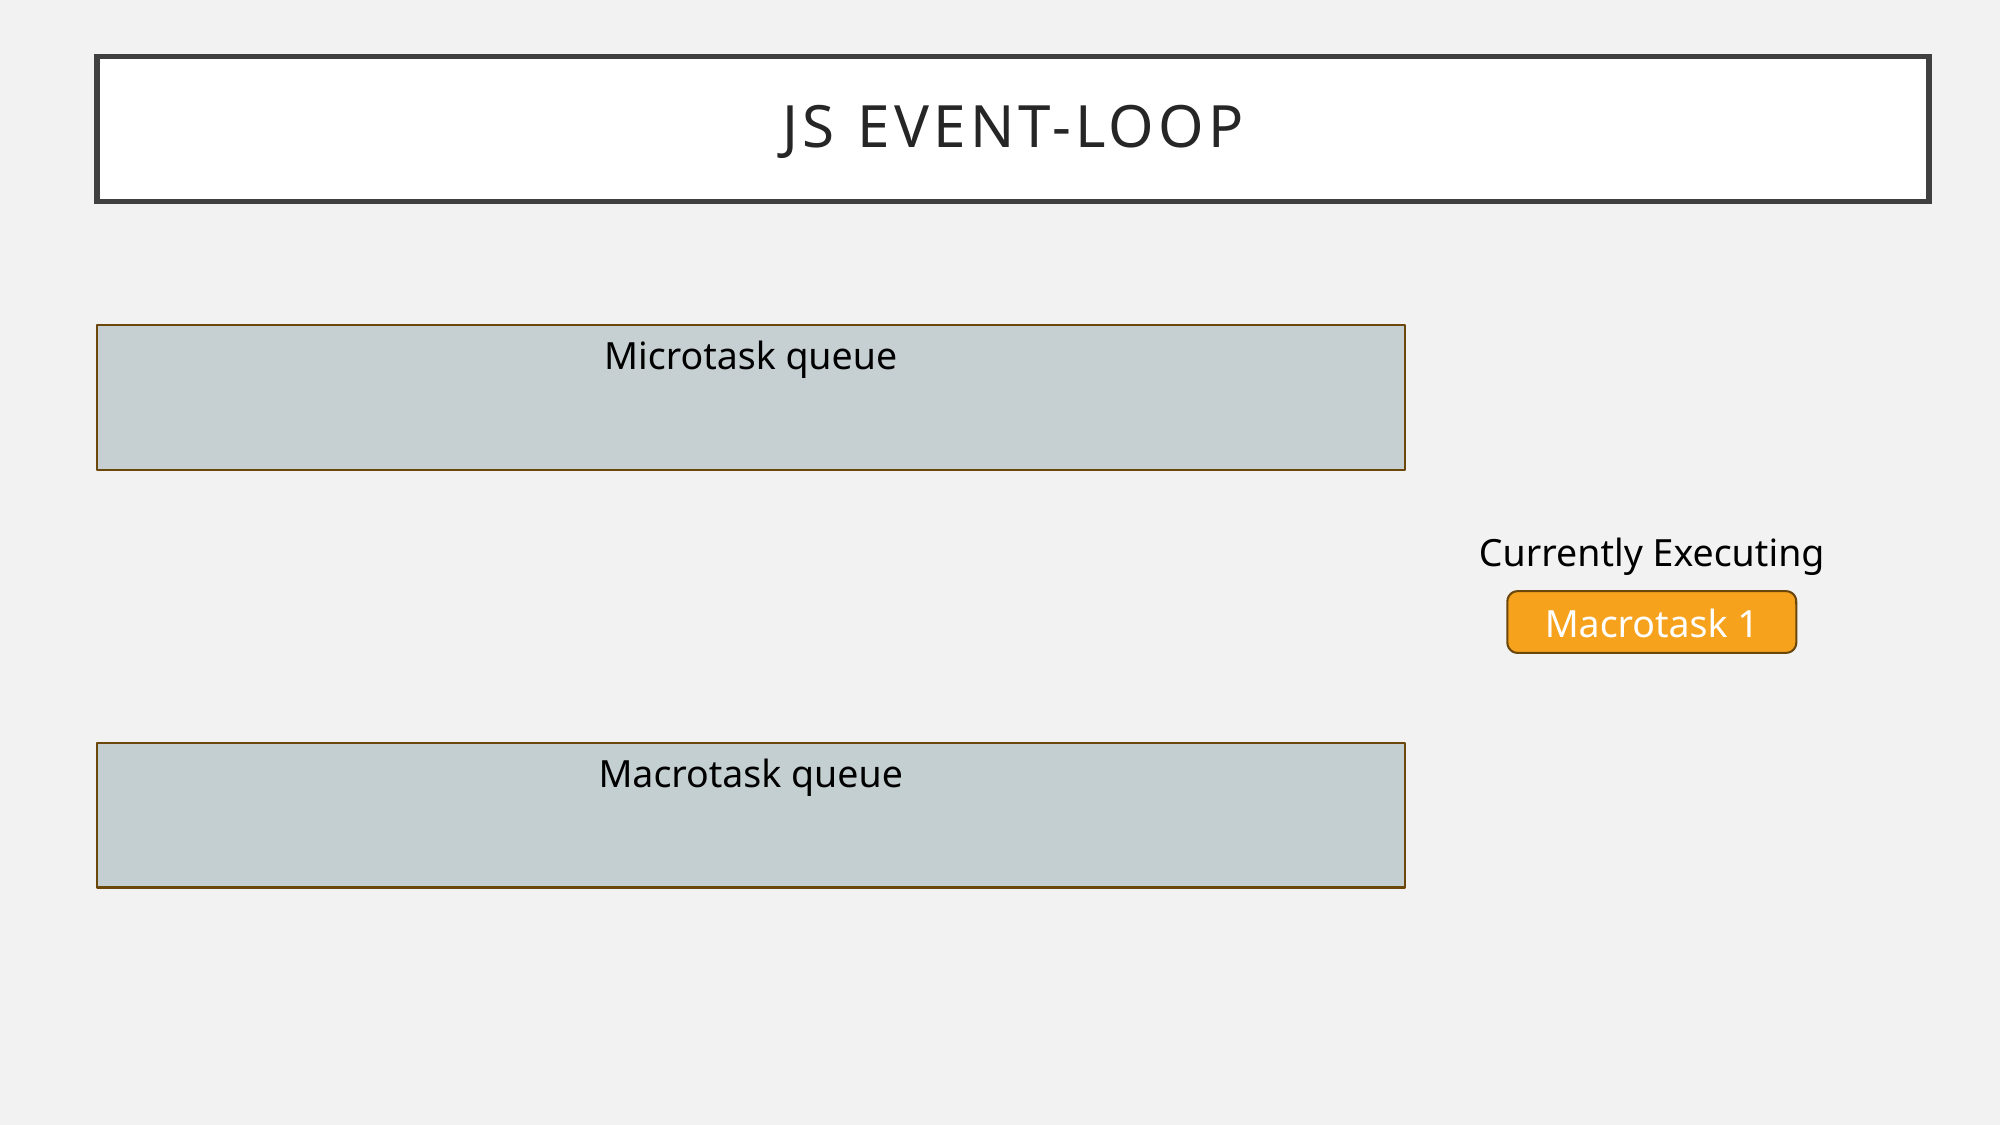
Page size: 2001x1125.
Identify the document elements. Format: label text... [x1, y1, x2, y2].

text_box Macrotask 1 [1506, 590, 1798, 654]
text_box Currently Executing [1464, 521, 1840, 581]
text_box Microtask queue [96, 324, 1406, 471]
title JS Event-loop [94, 54, 1932, 204]
text_box Macrotask queue [96, 742, 1406, 889]
